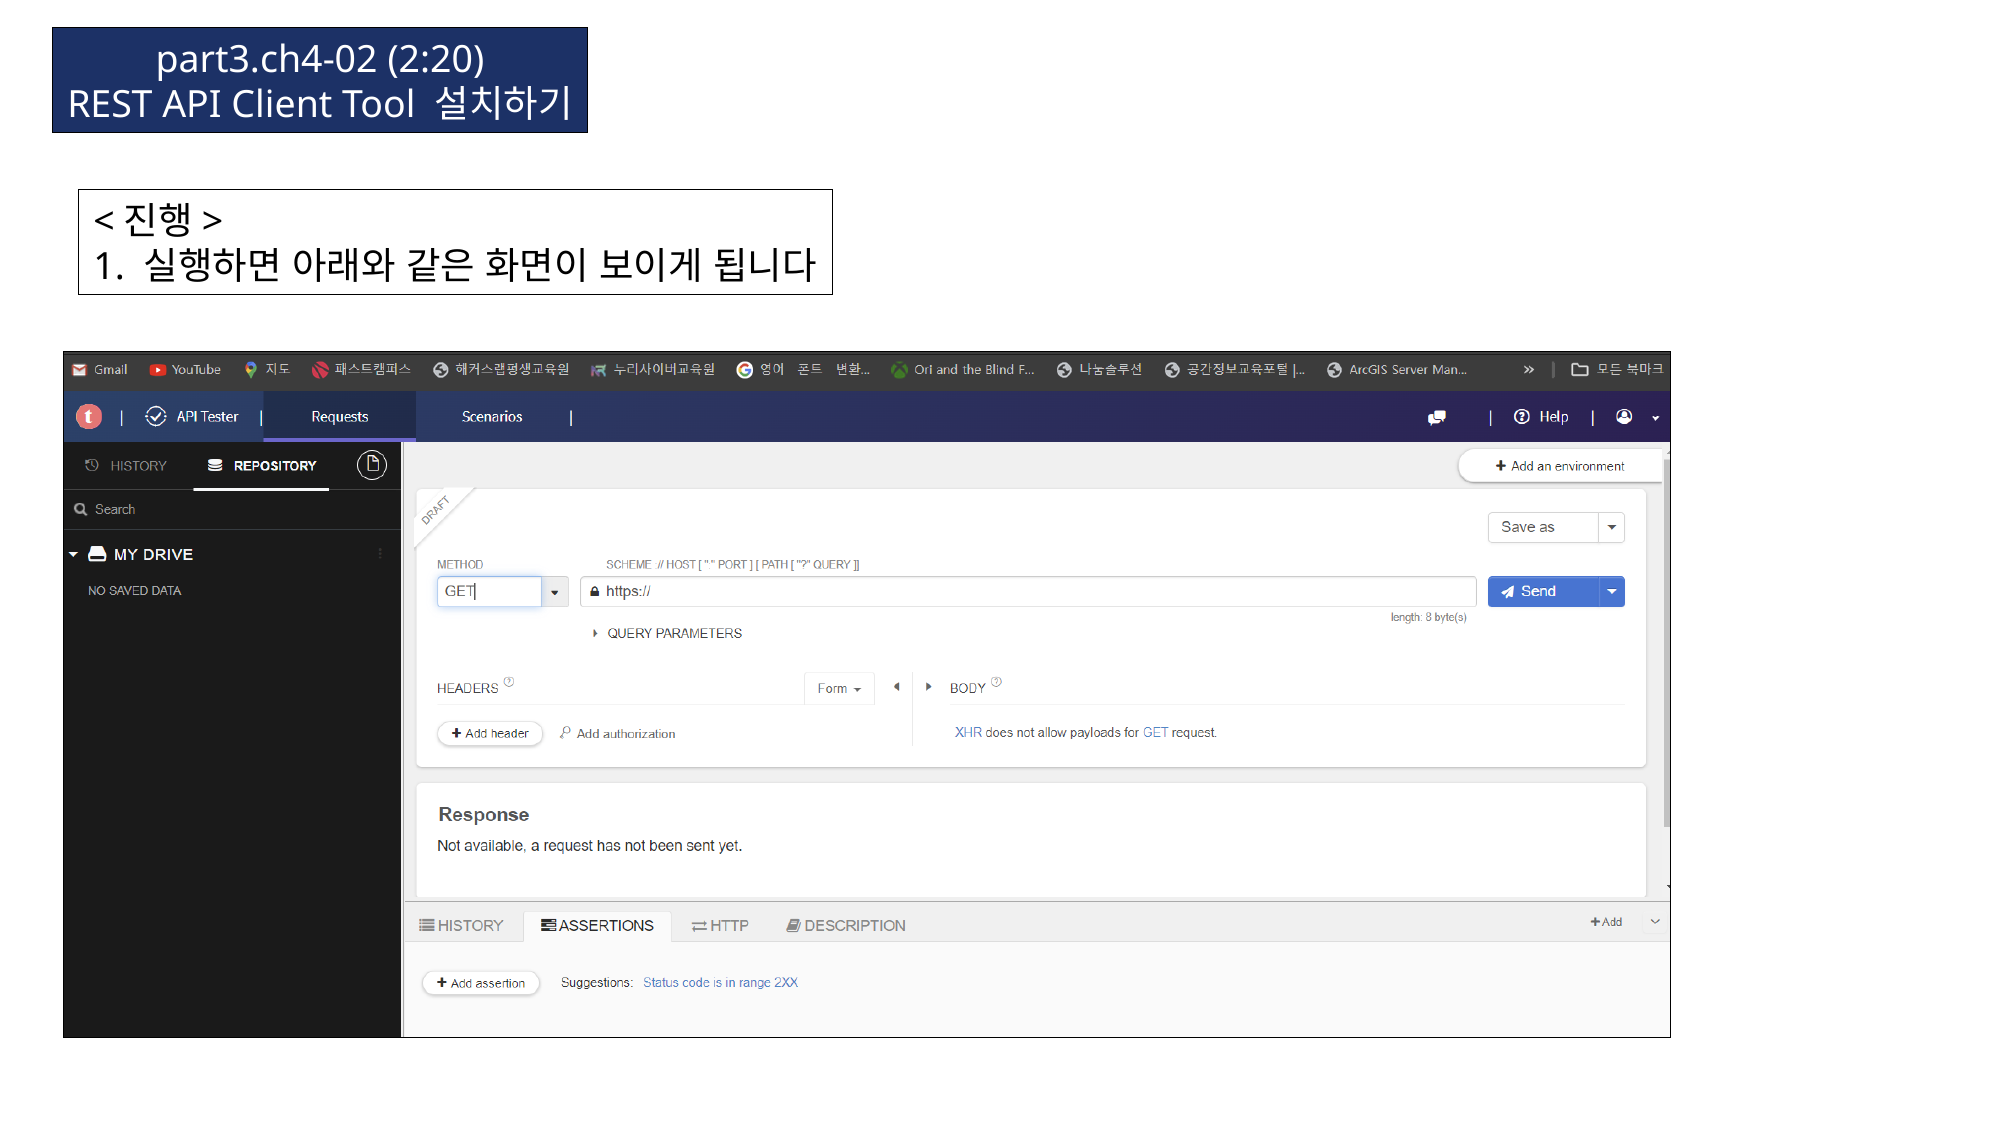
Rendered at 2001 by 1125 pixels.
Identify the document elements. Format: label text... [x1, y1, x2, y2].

text_box <진행> 1. 실행하면 아래와 같은 화면이 보이게 됩니다 [78, 189, 833, 295]
text_box part3.ch4-02 (2:20) REST API Client Tool 설치하기 [52, 27, 588, 133]
picture [63, 351, 1671, 1037]
